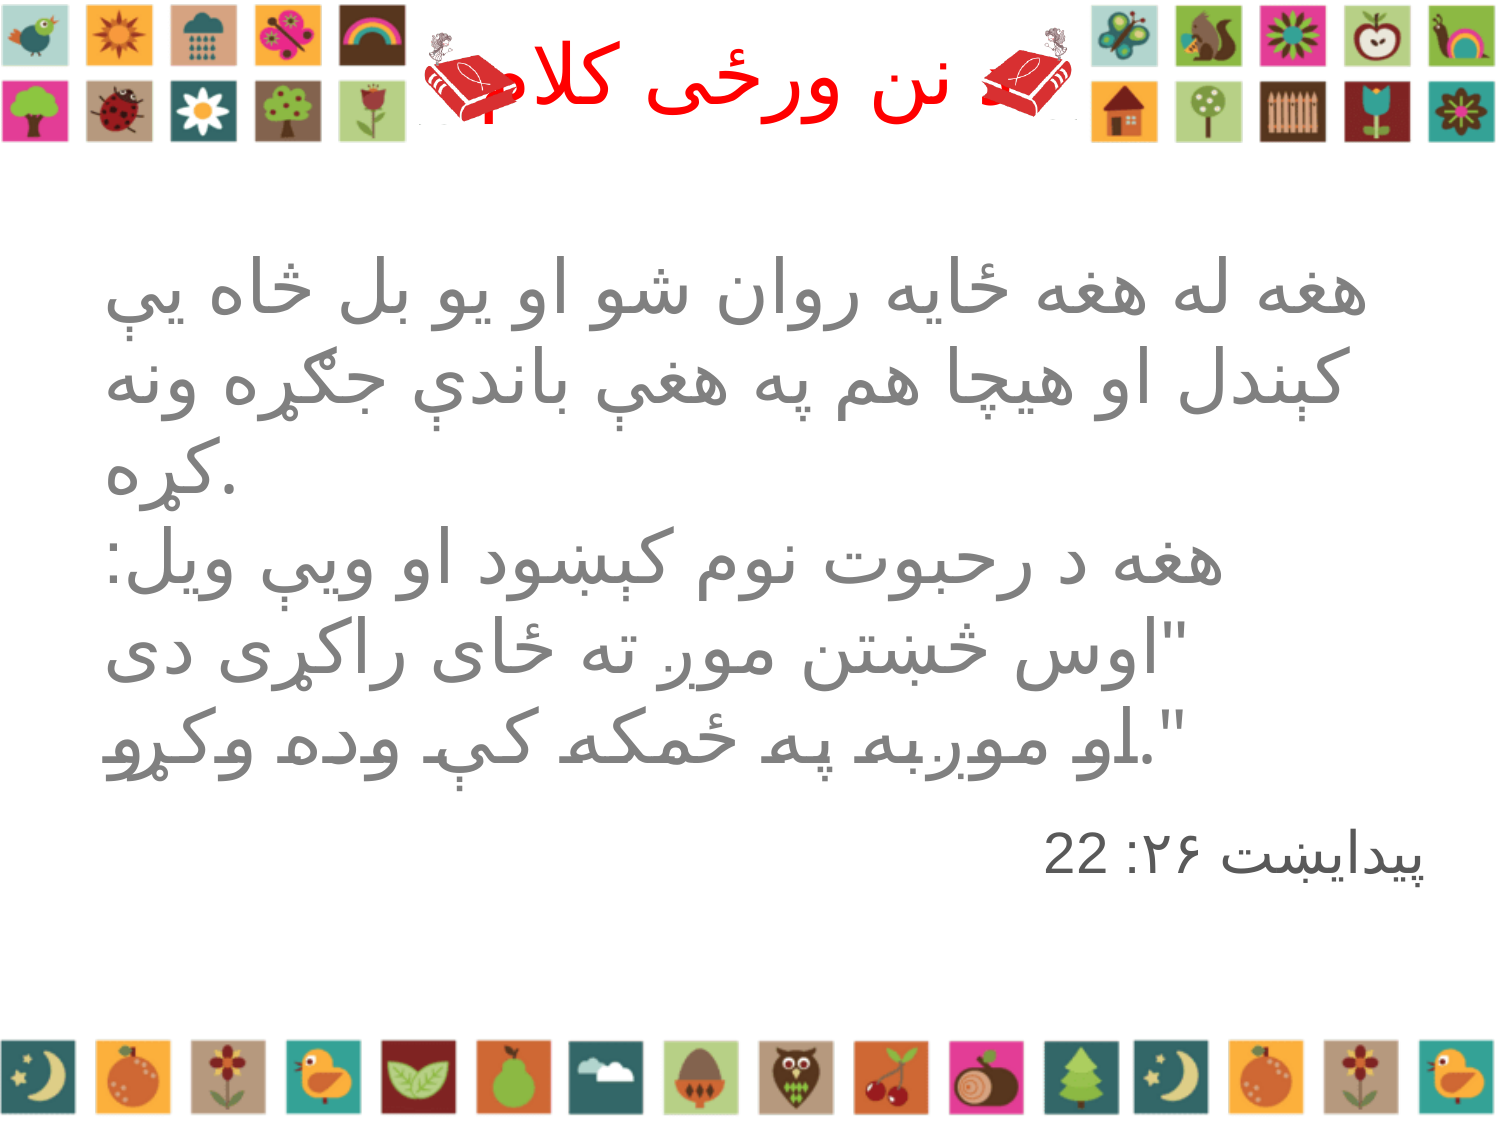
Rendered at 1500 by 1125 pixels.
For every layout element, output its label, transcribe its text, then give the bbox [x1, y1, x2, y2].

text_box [0, 1028, 1500, 1118]
text_box د نن ورځی کلام [425, 13, 1077, 129]
text_box هغه له هغه ځایه روان شو او یو بل څاه یې کېندل او هیچا هم په هغې باندې جګړه ونه کړه. هغه د رحبوت نوم کېښود او ویې ویل: "اوس څښتن موږ ته ځای راکړی دی او موږ به په ځمکه کې وده وکړو." [88, 231, 1436, 787]
picture [0, 3, 550, 150]
picture [950, 3, 1500, 150]
text_box پیدایښت ۲۶: 22 [808, 807, 1441, 893]
